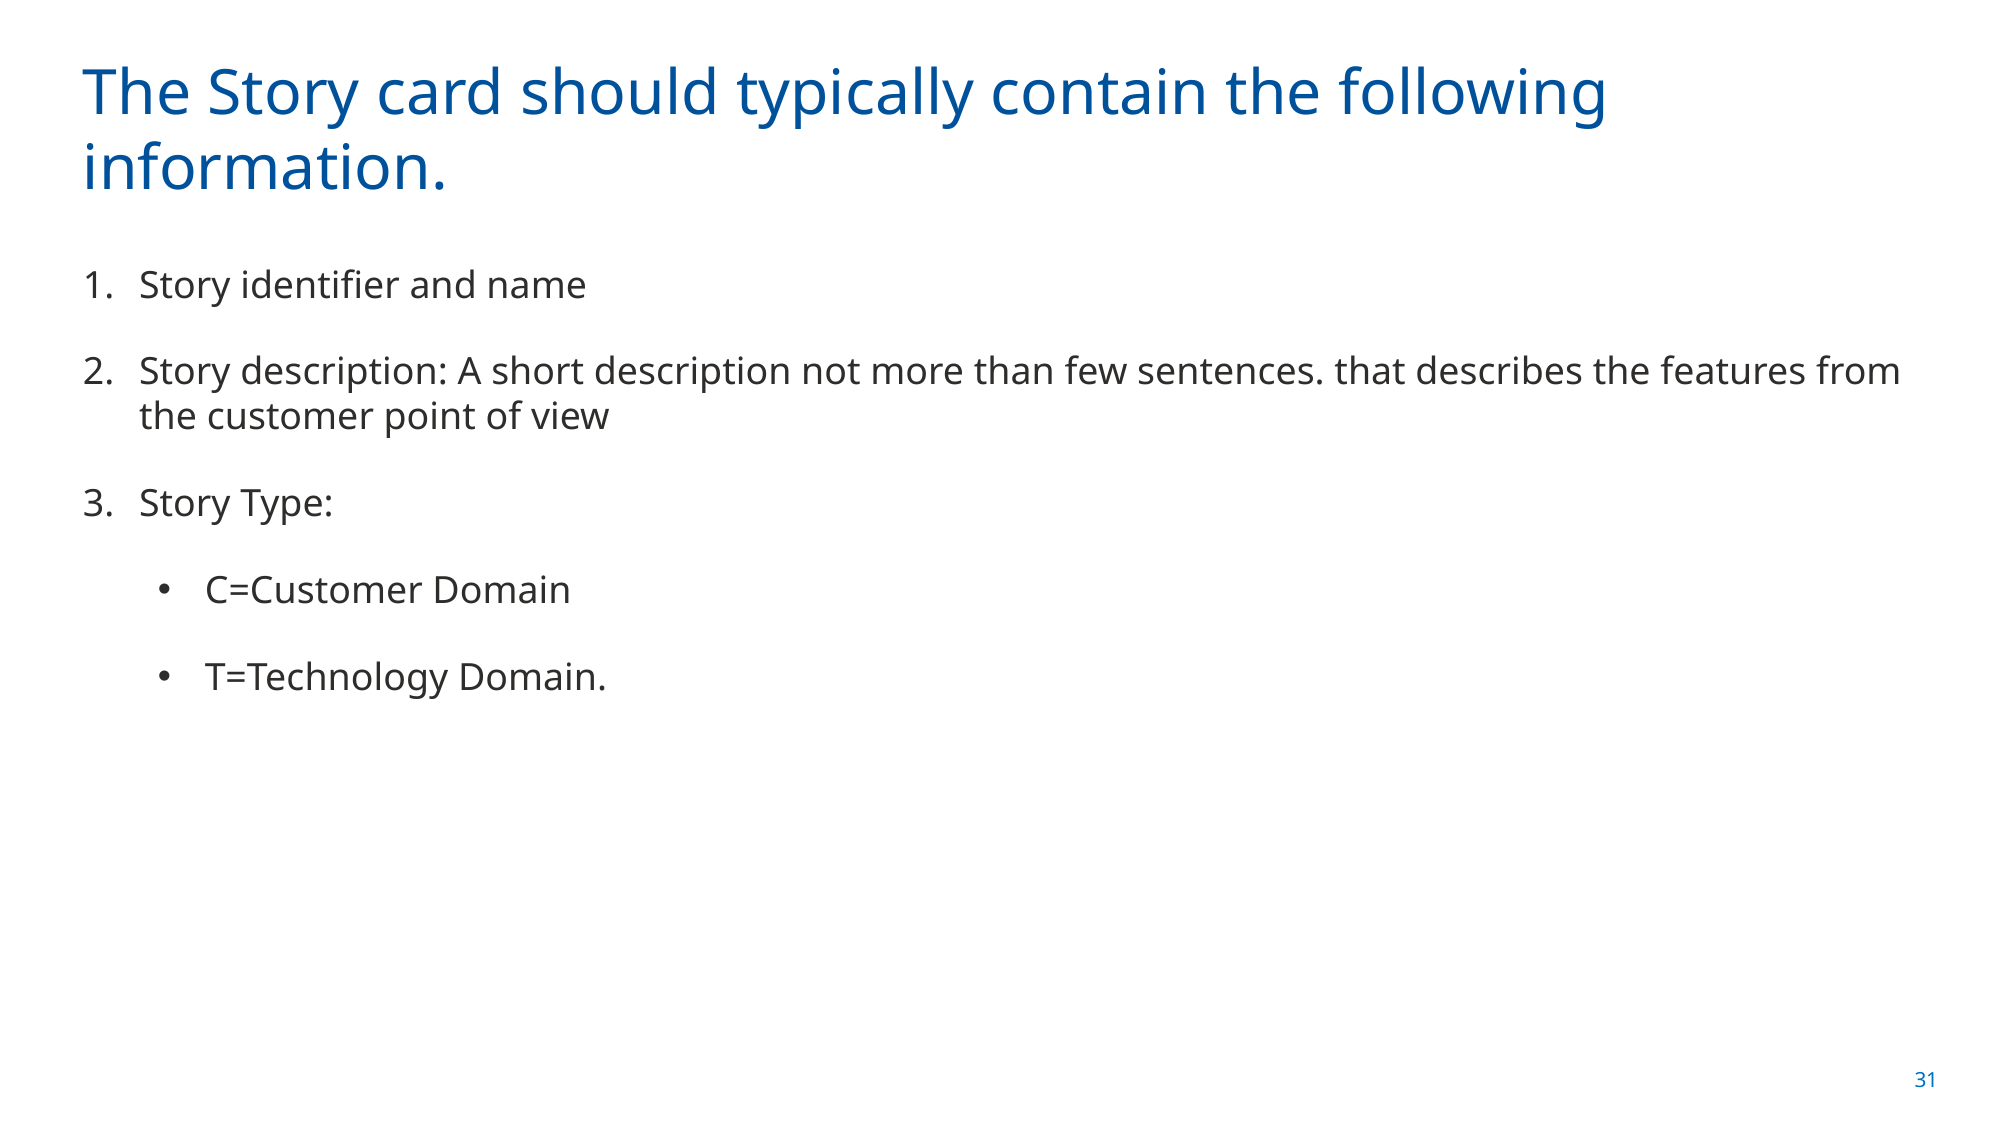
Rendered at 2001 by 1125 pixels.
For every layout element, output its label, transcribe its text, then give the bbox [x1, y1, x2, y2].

list Story identifier and name Story description: A short description not more than few sentences. that describes the features from the customer point of view Story Type: C=Customer Domain T=Technology Domain. [67, 253, 1939, 1000]
title The Story card should typically contain the following information. [67, 20, 1920, 210]
